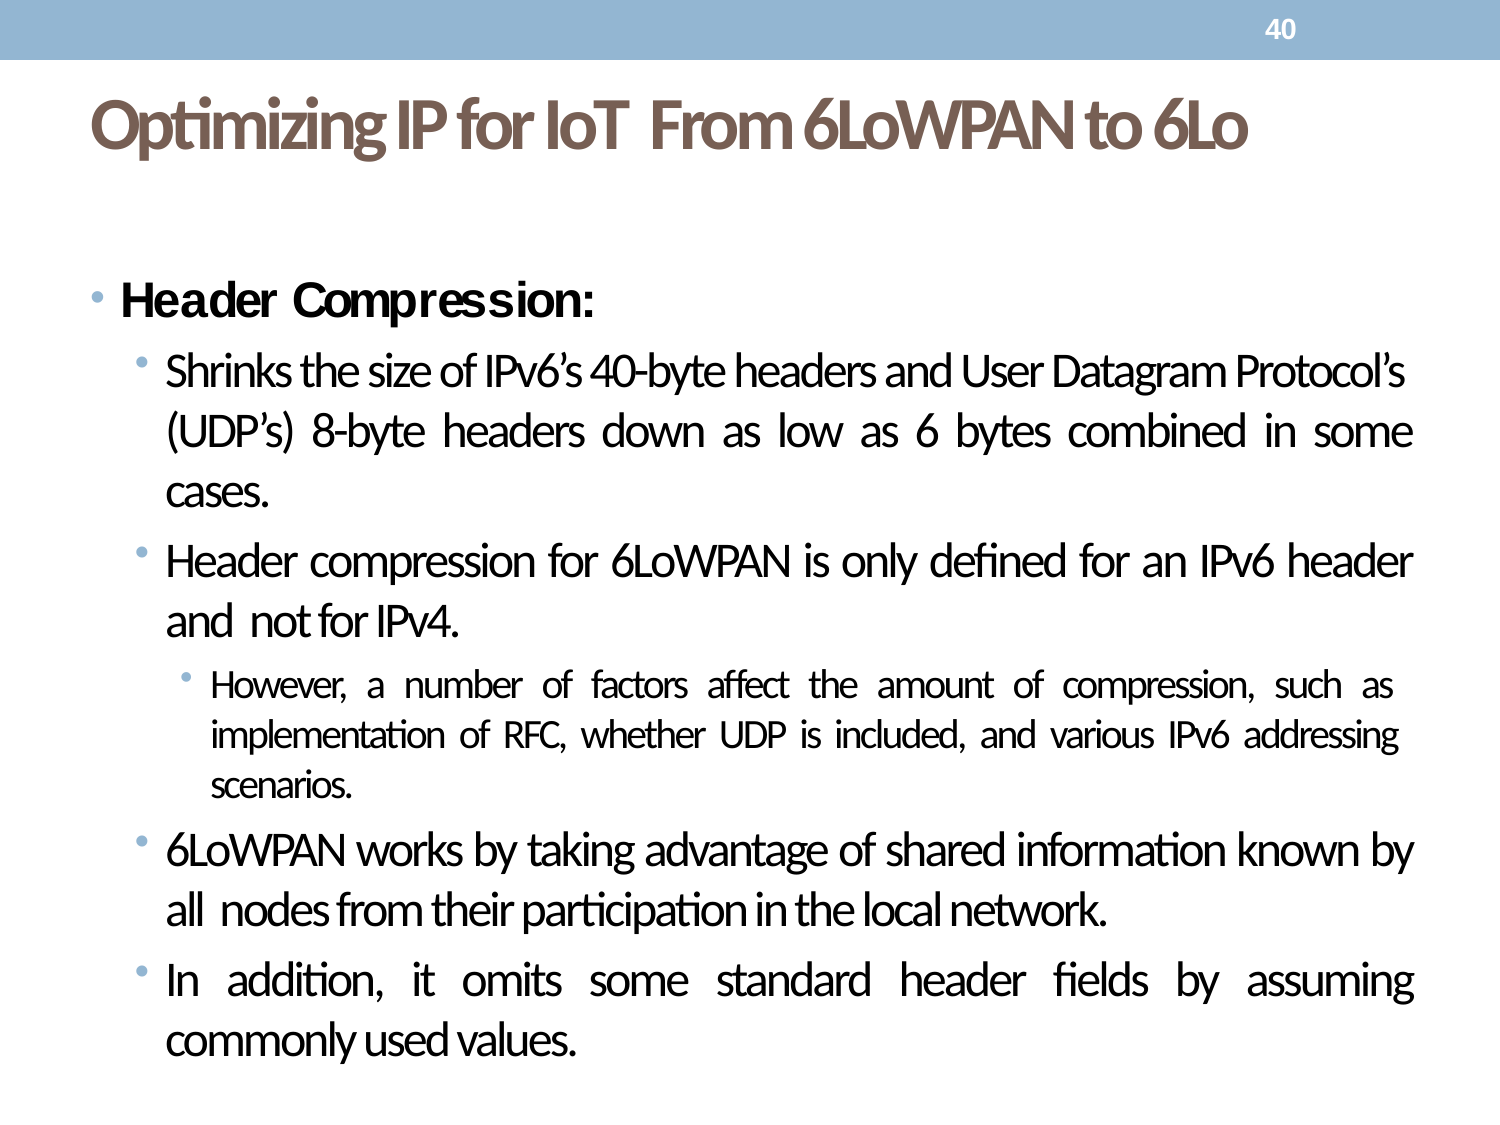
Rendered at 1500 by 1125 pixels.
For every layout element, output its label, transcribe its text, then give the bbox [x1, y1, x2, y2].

text_box Header Compression: Shrinks the size of IPv6’s 40-byte headers and User Datagram Protocol’s (UDP’s) 8-byte headers down as low as 6 bytes combined in some cases. Header compression for 6LoWPAN is only defined for an IPv6 header and not for IPv4. However, a number of factors affect the amount of compression, such as implementation of RFC, whether UDP is included, and various IPv6 addressing scenarios. 6LoWPAN works by taking advantage of shared information known by all nodes from their participation in the local network. In addition, it omits some standard header fields by assuming commonly used values. [87, 252, 1413, 1067]
text_box 40 [1263, 8, 1299, 46]
title Optimizing IP for IoT From 6LoWPAN to 6Lo [87, 72, 1413, 252]
